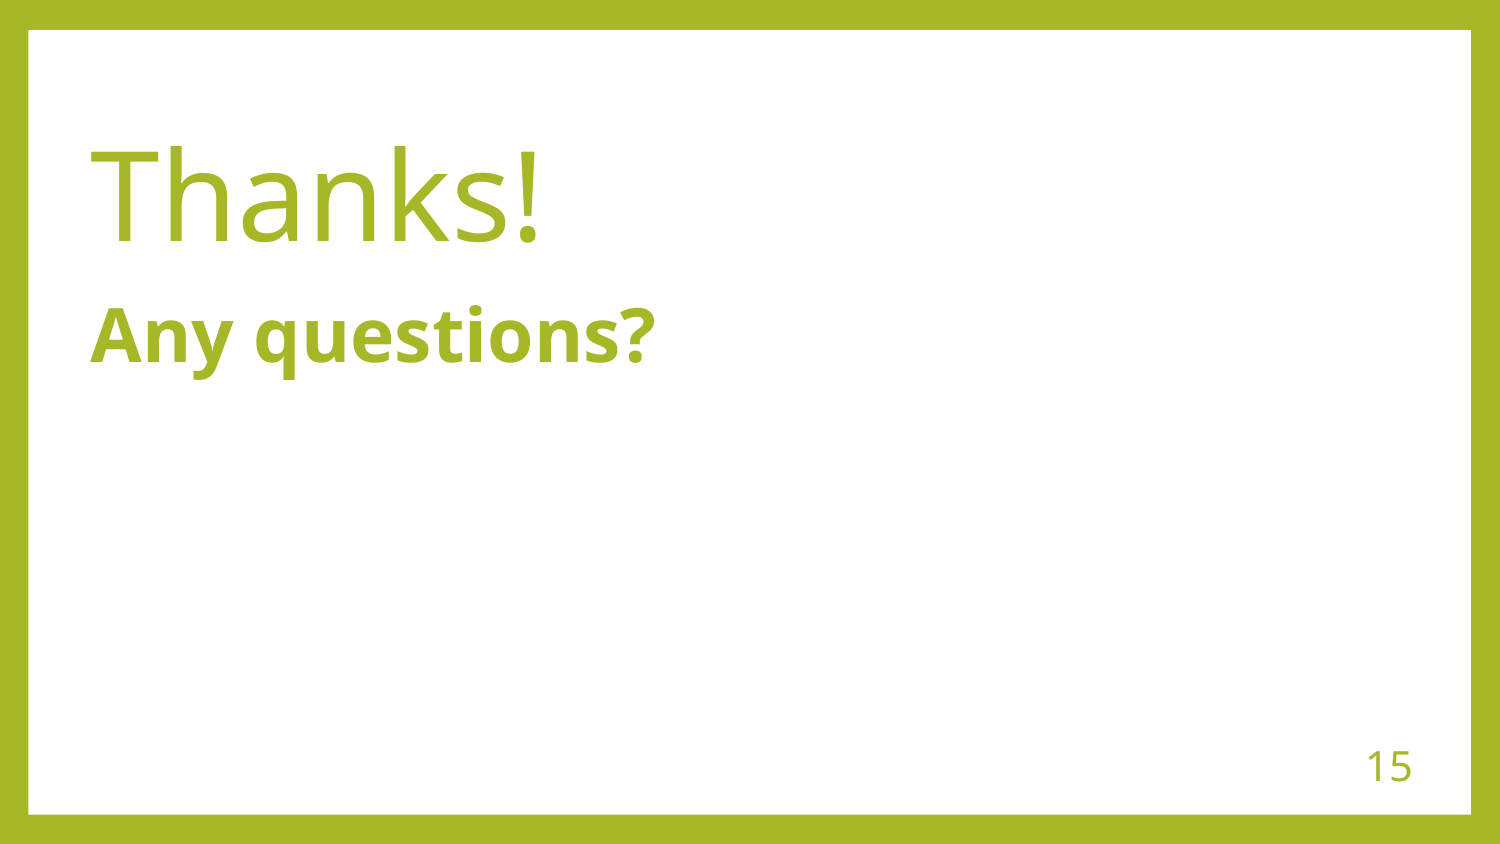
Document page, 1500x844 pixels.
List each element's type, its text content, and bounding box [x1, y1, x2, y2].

title Thanks! [90, 78, 889, 269]
slide_number 15 [1203, 745, 1414, 791]
subtitle Any questions? [90, 297, 889, 426]
